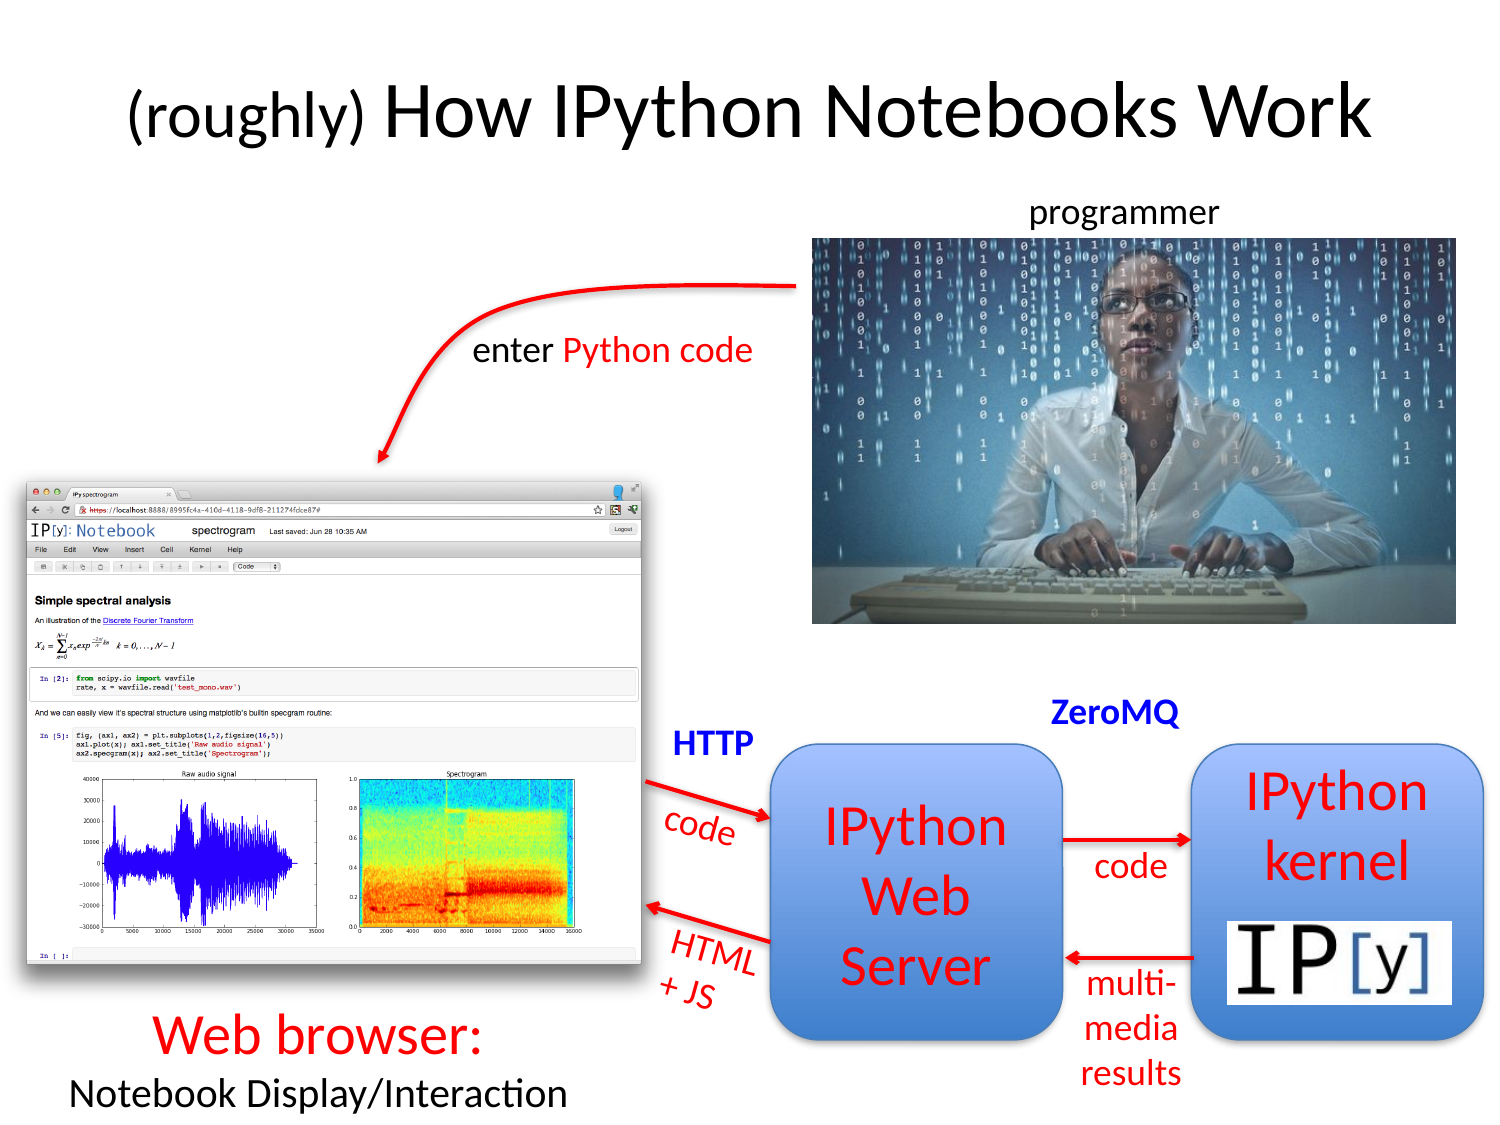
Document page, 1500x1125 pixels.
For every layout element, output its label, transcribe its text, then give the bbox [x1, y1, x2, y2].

text_box code [1079, 847, 1184, 894]
text_box enter Python code [457, 317, 769, 378]
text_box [645, 904, 771, 943]
picture [1227, 921, 1452, 1006]
text_box code [676, 827, 755, 867]
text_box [645, 780, 771, 819]
text_box [377, 331, 580, 461]
text_box IPython kernel [1190, 743, 1485, 1041]
text_box ZeroMQ [1036, 679, 1194, 740]
text_box multi- media results [1065, 950, 1198, 1101]
text_box HTML + JS [666, 935, 782, 1039]
text_box Web browser: Notebook Display/Interaction [53, 1014, 584, 1124]
text_box HTTP [676, 710, 770, 770]
text_box IPython Web Server [769, 743, 1064, 1041]
text_box programmer [1013, 179, 1236, 236]
text_box code [1079, 834, 1184, 838]
picture [812, 237, 1456, 624]
title (roughly) How IPython Notebooks Work [75, 37, 1425, 172]
text_box [477, 283, 797, 317]
picture [0, 463, 672, 1006]
